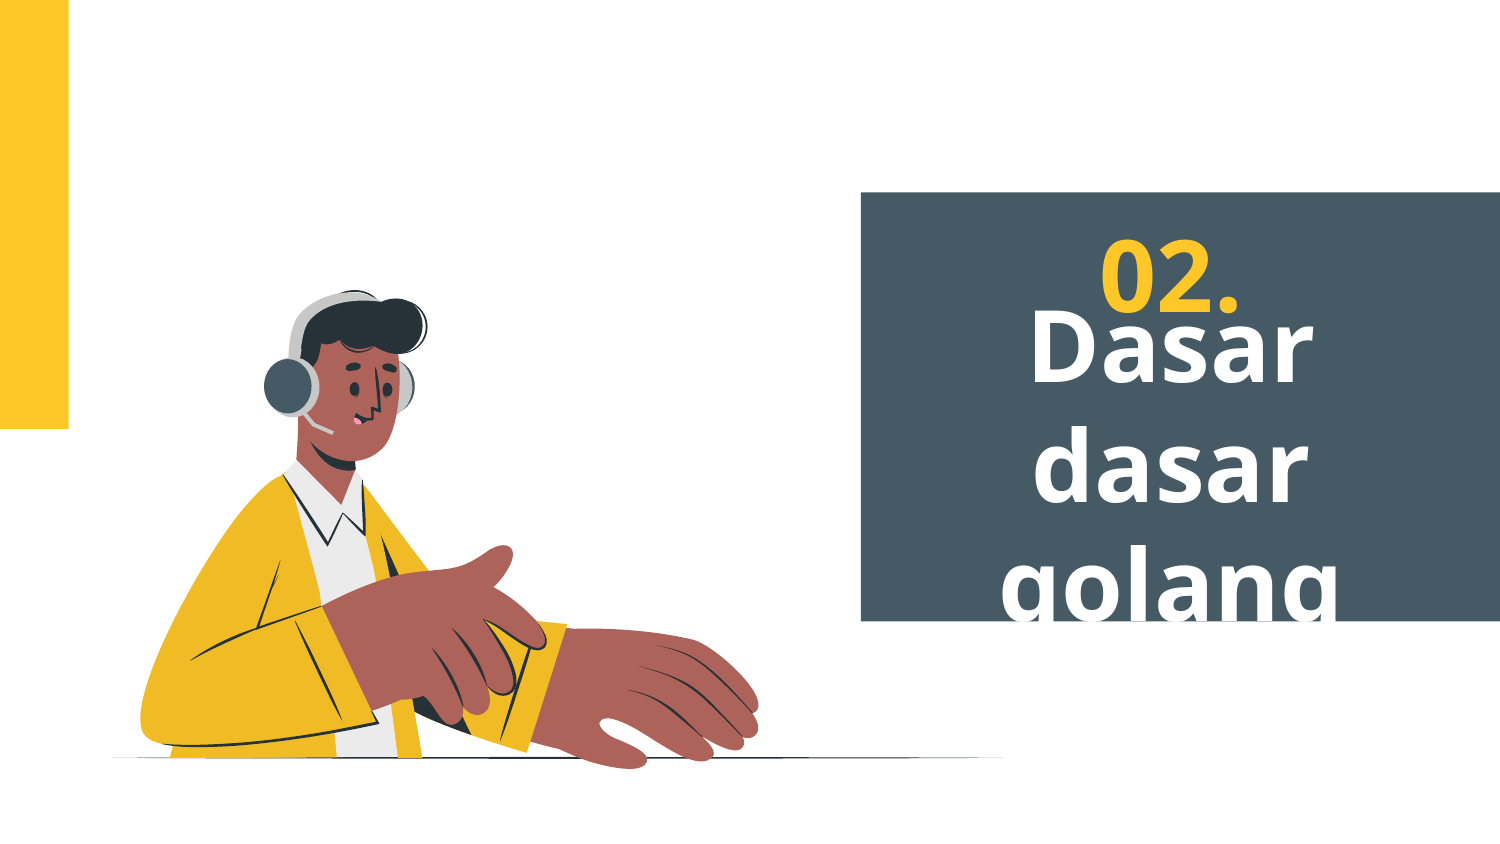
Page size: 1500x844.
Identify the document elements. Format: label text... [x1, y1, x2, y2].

title 02. [954, 214, 1388, 331]
title Dasar dasar golang [1008, 353, 1441, 572]
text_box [112, 289, 1003, 770]
text_box [0, 0, 69, 429]
